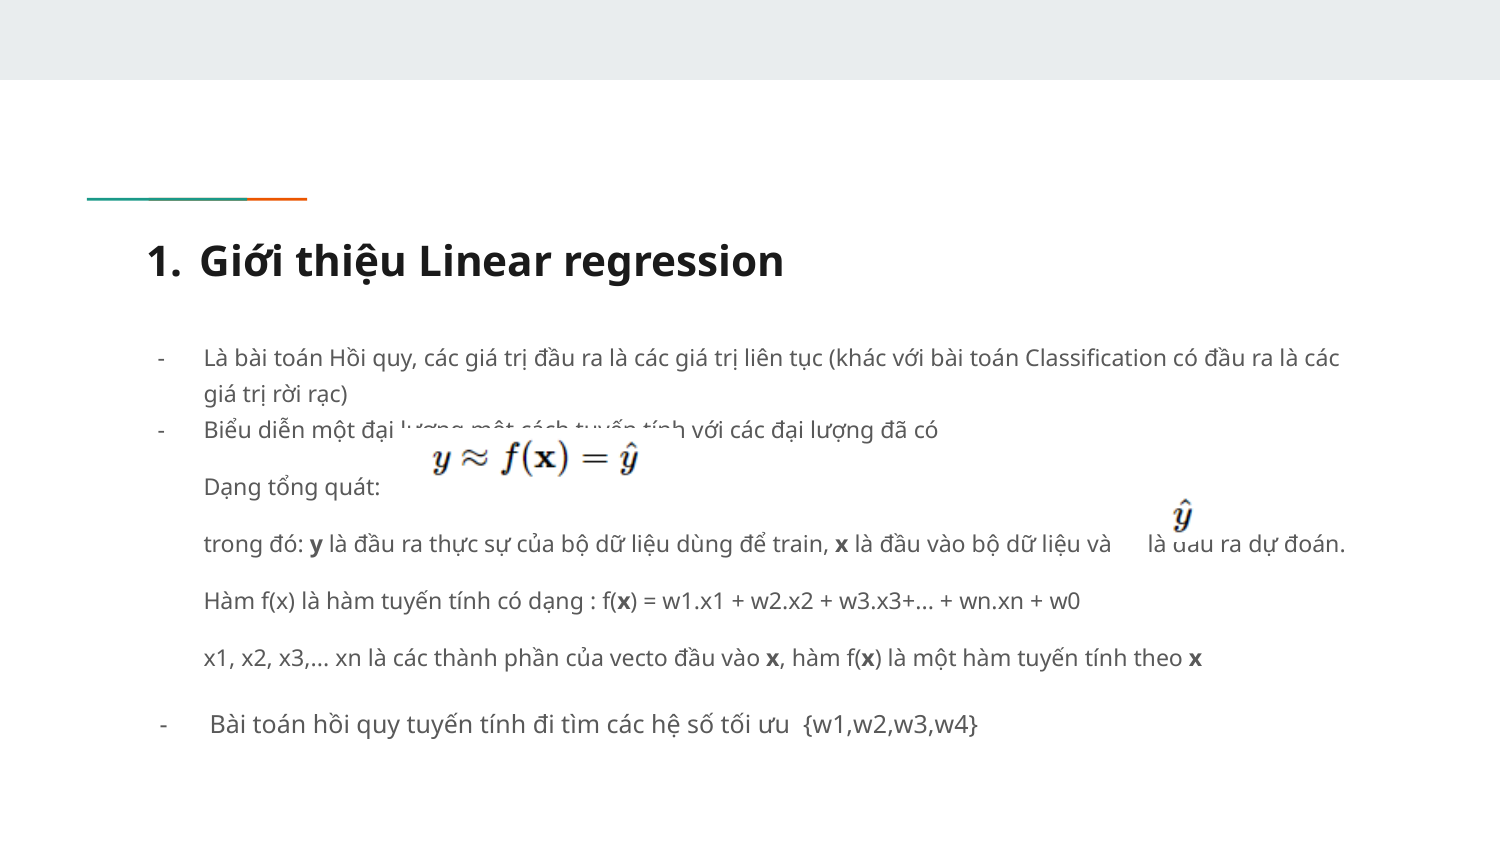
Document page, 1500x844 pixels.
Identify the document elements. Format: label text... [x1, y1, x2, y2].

picture [398, 428, 677, 489]
picture [1169, 487, 1197, 542]
text_box Bài toán hồi quy tuyến tính đi tìm các hệ số tối ưu {w1,w2,w3,w4} [119, 693, 1112, 754]
list Là bài toán Hồi quy, các giá trị đầu ra là các giá trị liên tục (khác với bài toán Classification có đầu ra là các giá trị rời rạc) Biểu diễn một đại lượng một cách tuyến tính với các đại lượng đã có Dạng tổng quát: trong đó: y là đầu ra thực sự của bộ dữ liệu dùng để train, x là đầu vào bộ dữ liệu và là đầu ra dự đoán. Hàm f(x) là hàm tuyến tính có dạng : f(x) = w1.x1 + w2.x2 + w3.x3+... + wn.xn + w0 x1, x2, x3,... xn là các thành phần của vecto đầu vào x, hàm f(x) là một hàm tuyến tính theo x [119, 322, 1381, 694]
title Giới thiệu Linear regression [119, 216, 1381, 305]
